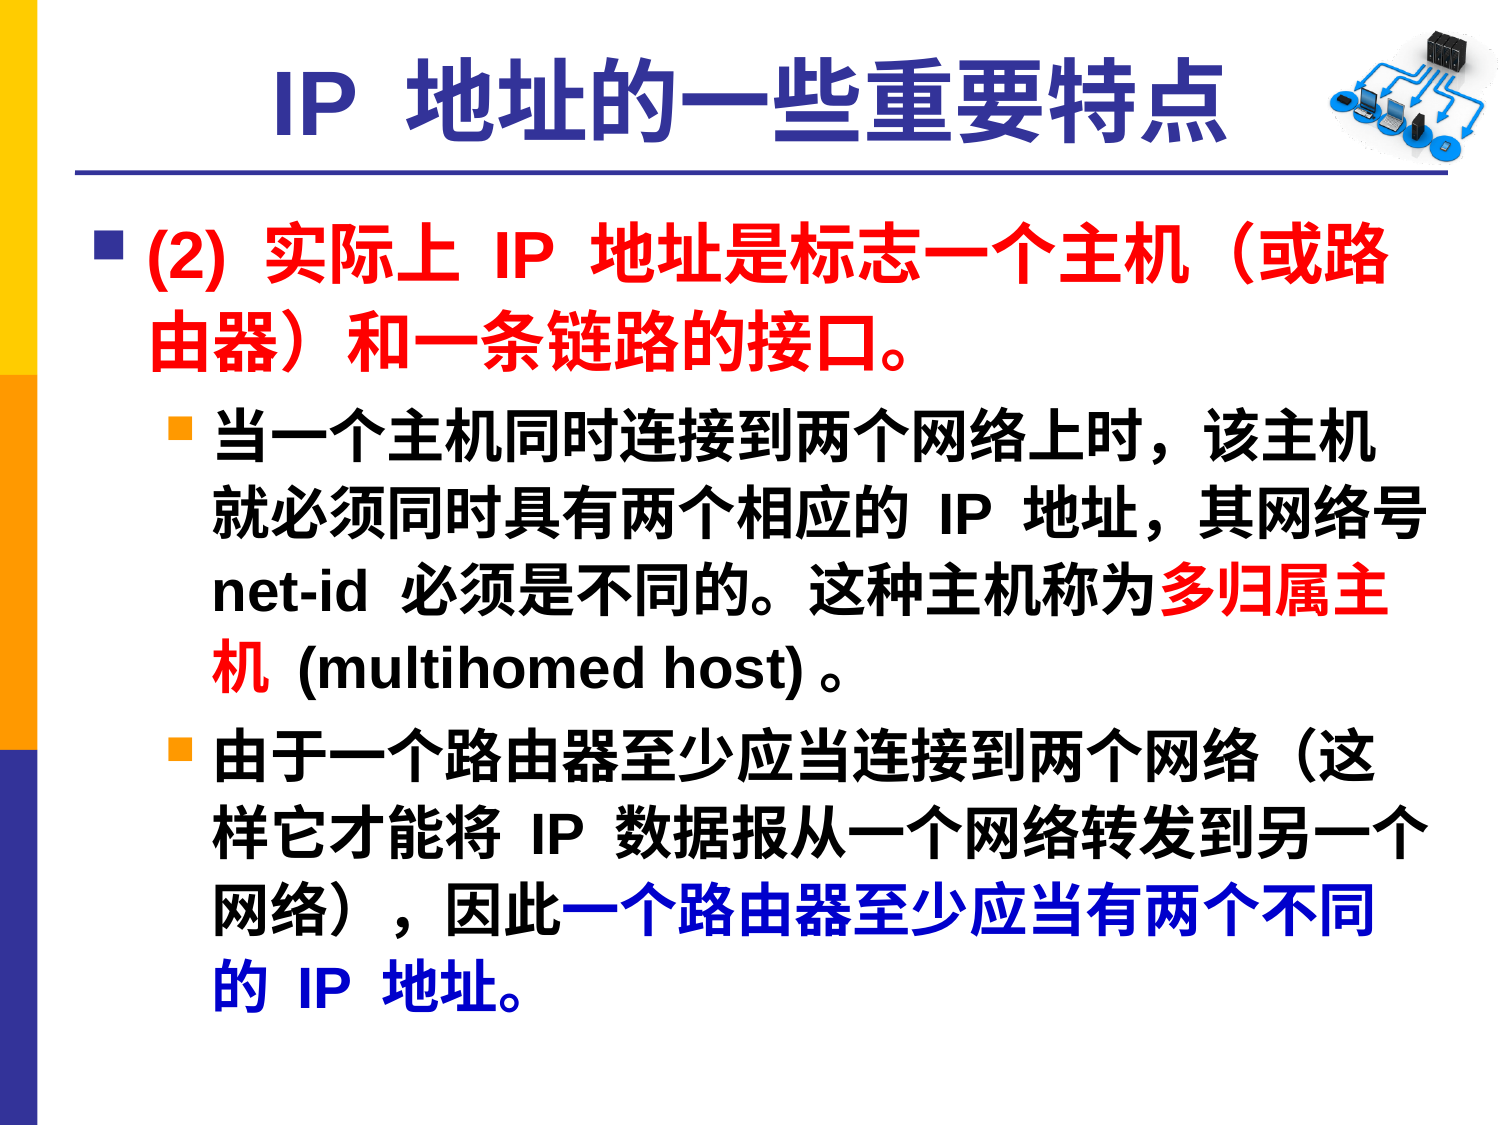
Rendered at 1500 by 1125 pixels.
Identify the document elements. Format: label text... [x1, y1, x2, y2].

title IP 地址的一些重要特点 [75, 30, 1448, 161]
list (2) 实际上 IP 地址是标志一个主机（或路由器）和一条链路的接口。 当一个主机同时连接到两个网络上时，该主机就必须同时具有两个相应的 IP 地址，其网络号 net-id 必须是不同的。这种主机称为多归属主机 (multihomed host)。 由于一个路由器至少应当连接到两个网络（这样它才能将 IP 数据报从一个网络转发到另一个网络），因此一个路由器至少应当有两个不同的 IP 地址。 [75, 196, 1448, 1006]
picture [1327, 30, 1499, 165]
